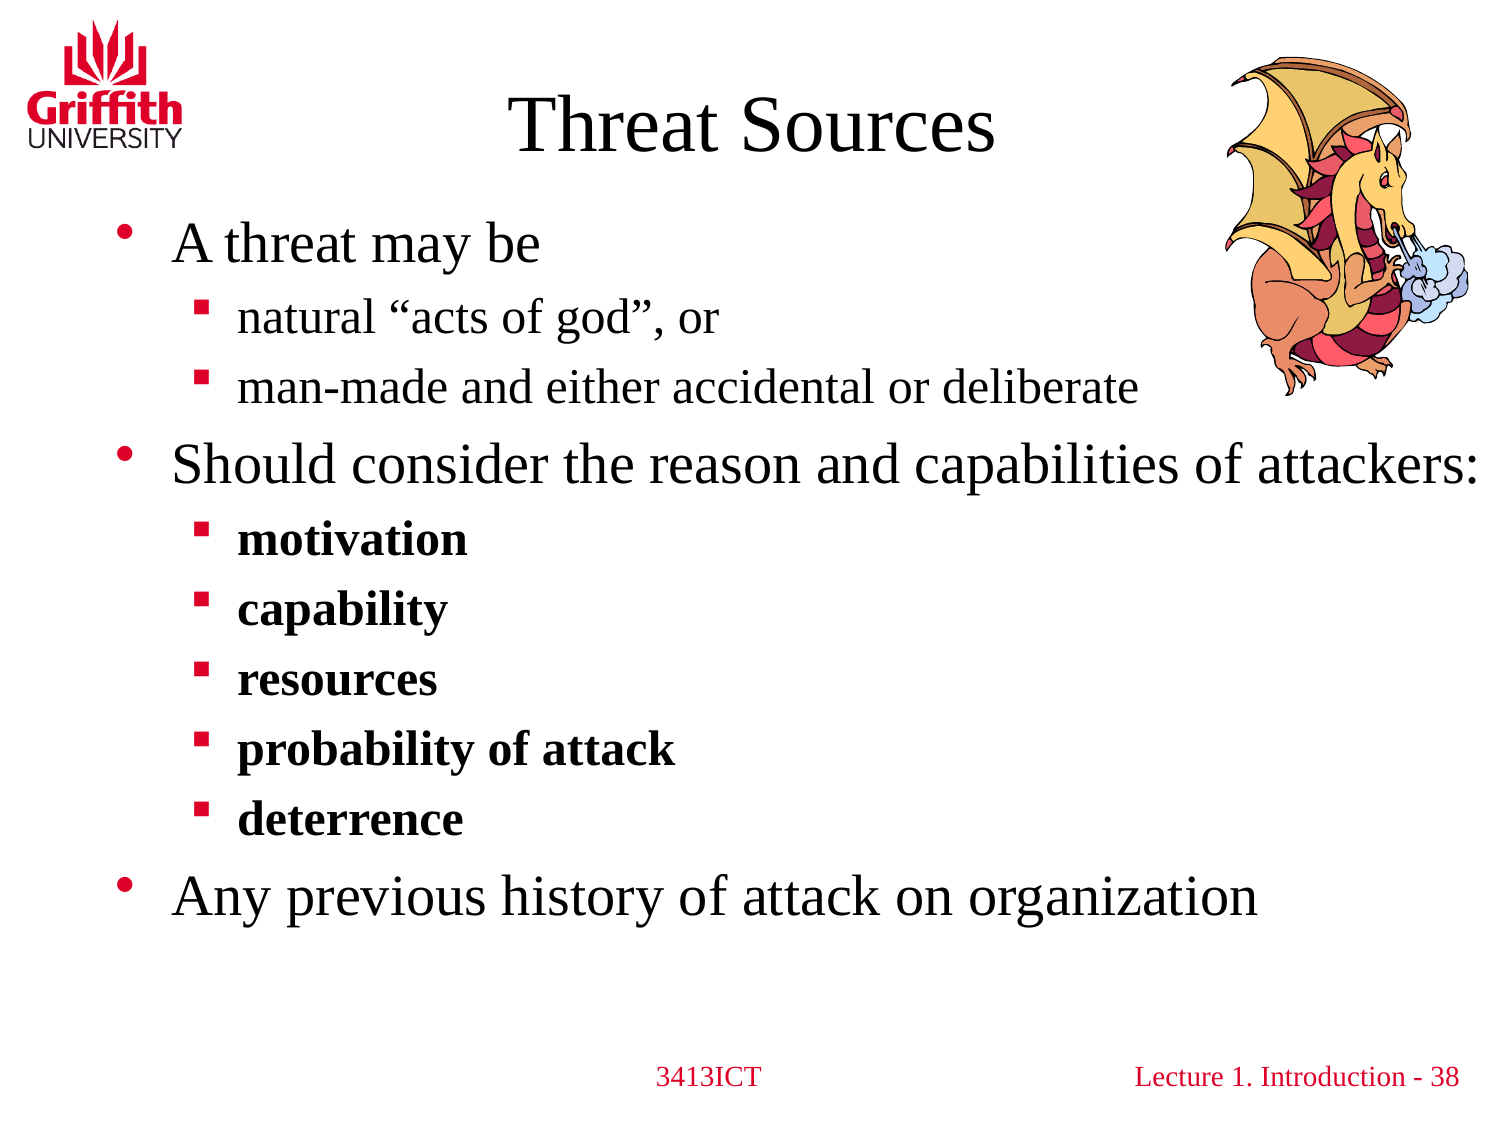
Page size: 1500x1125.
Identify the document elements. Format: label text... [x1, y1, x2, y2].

picture [1222, 54, 1471, 397]
footer 3413ICT [419, 1049, 999, 1101]
list A threat may be natural “acts of god”, or man-made and either accidental or deliberate Should consider the reason and capabilities of attackers: motivation capability resources probability of attack deterrence Any previous history of attack on organization [100, 196, 1500, 1024]
slide_number 38 [1092, 1049, 1476, 1101]
title Threat Sources [187, 24, 1318, 196]
picture [23, 15, 186, 151]
